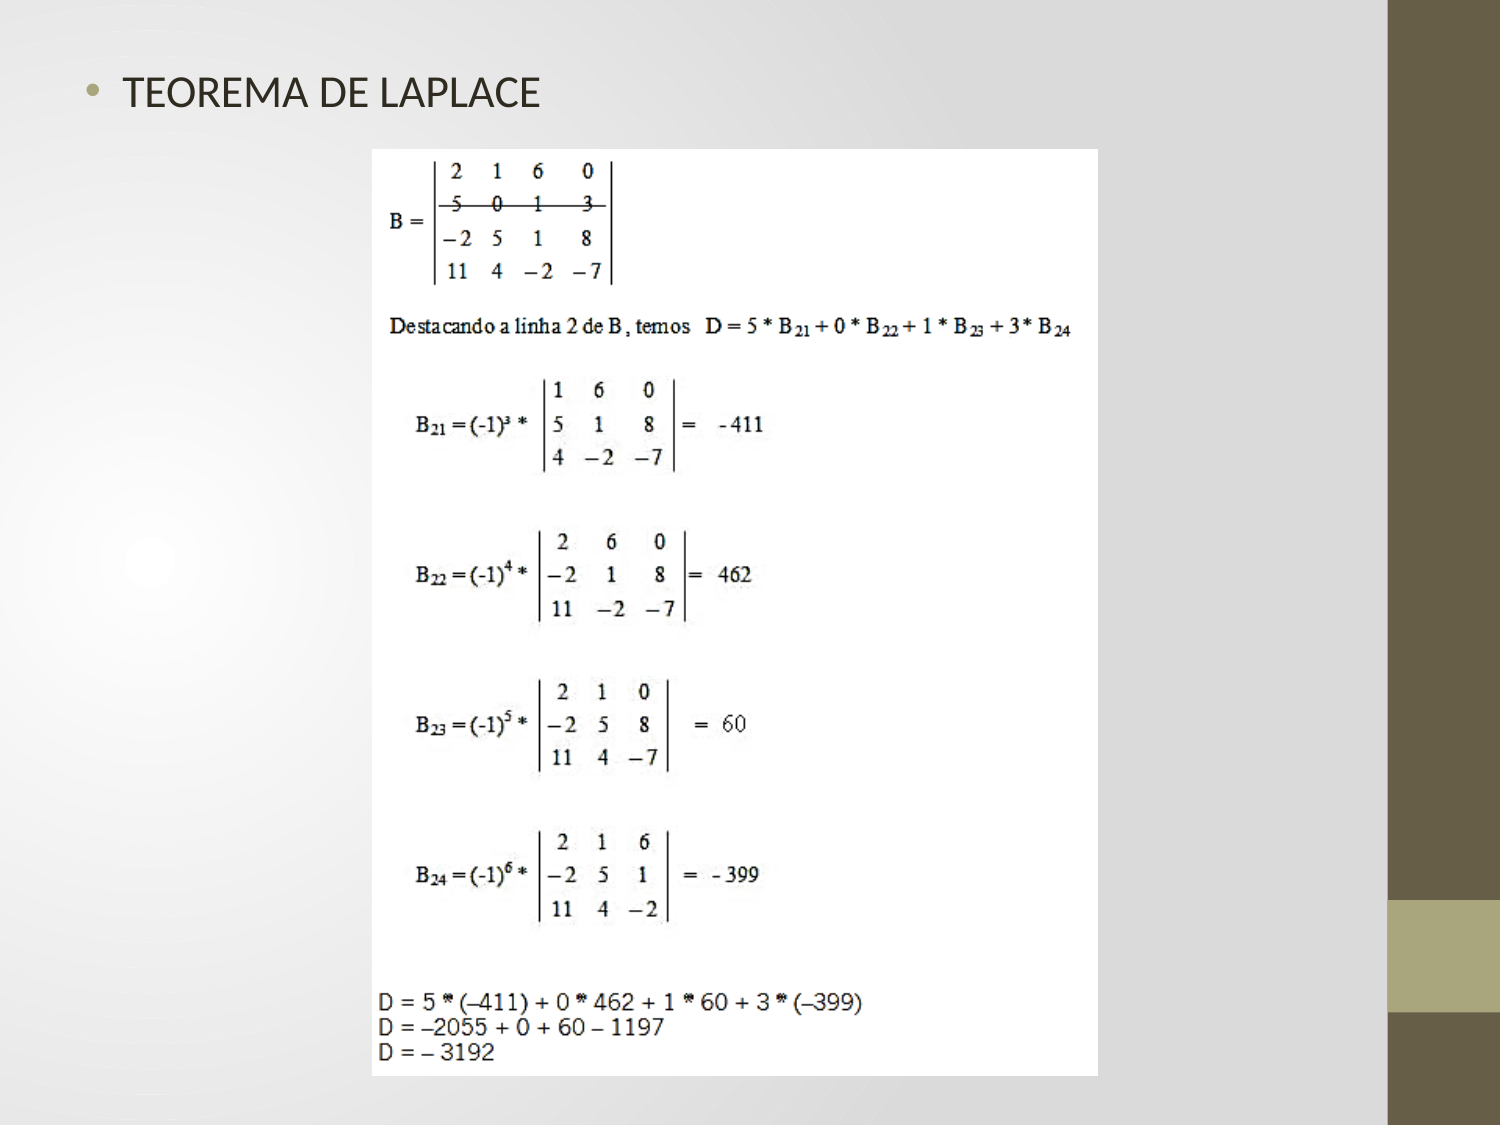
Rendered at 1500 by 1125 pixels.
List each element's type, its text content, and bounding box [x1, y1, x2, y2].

picture [371, 148, 1099, 1076]
list TEOREMA DE LAPLACE [50, 54, 1301, 843]
